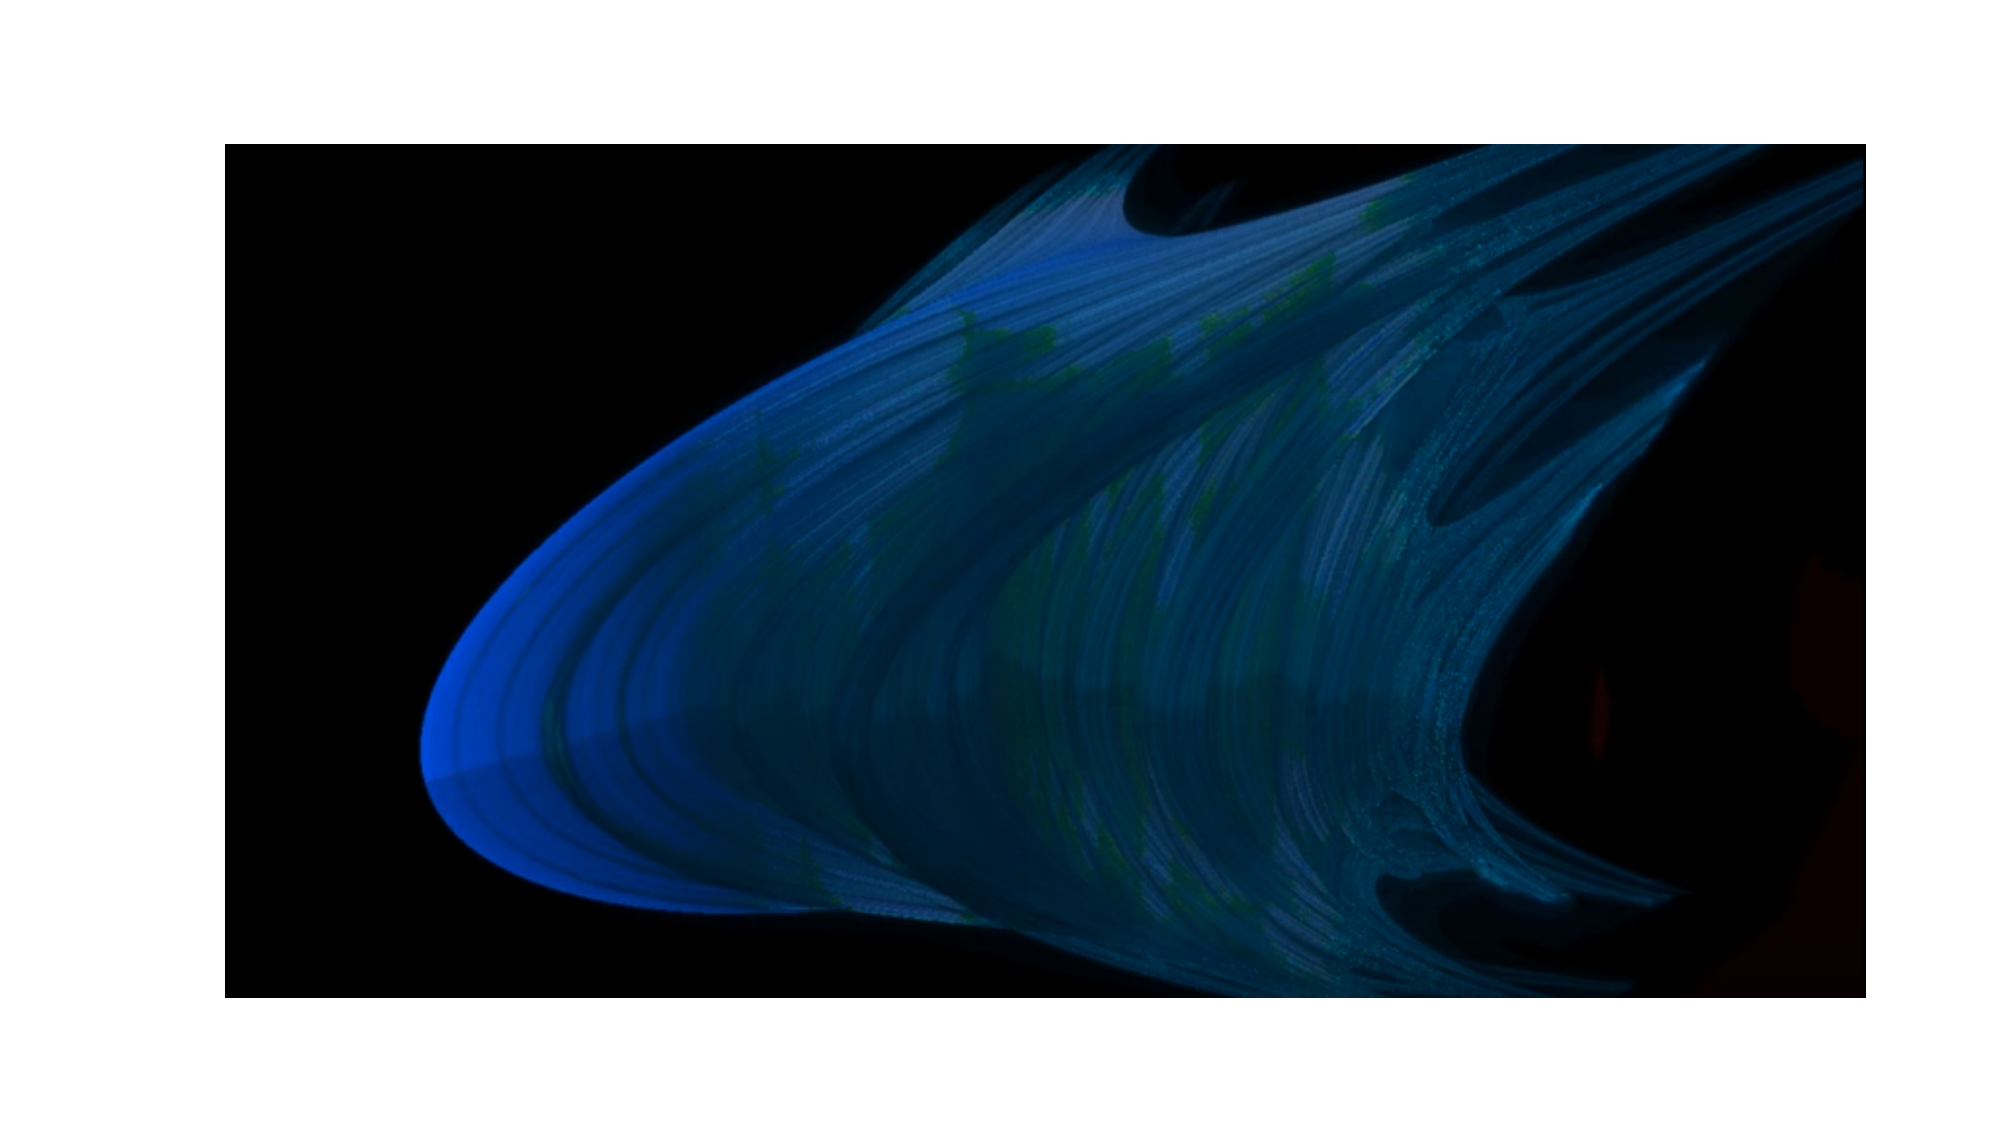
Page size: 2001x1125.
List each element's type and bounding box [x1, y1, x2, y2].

list [224, 144, 1866, 998]
